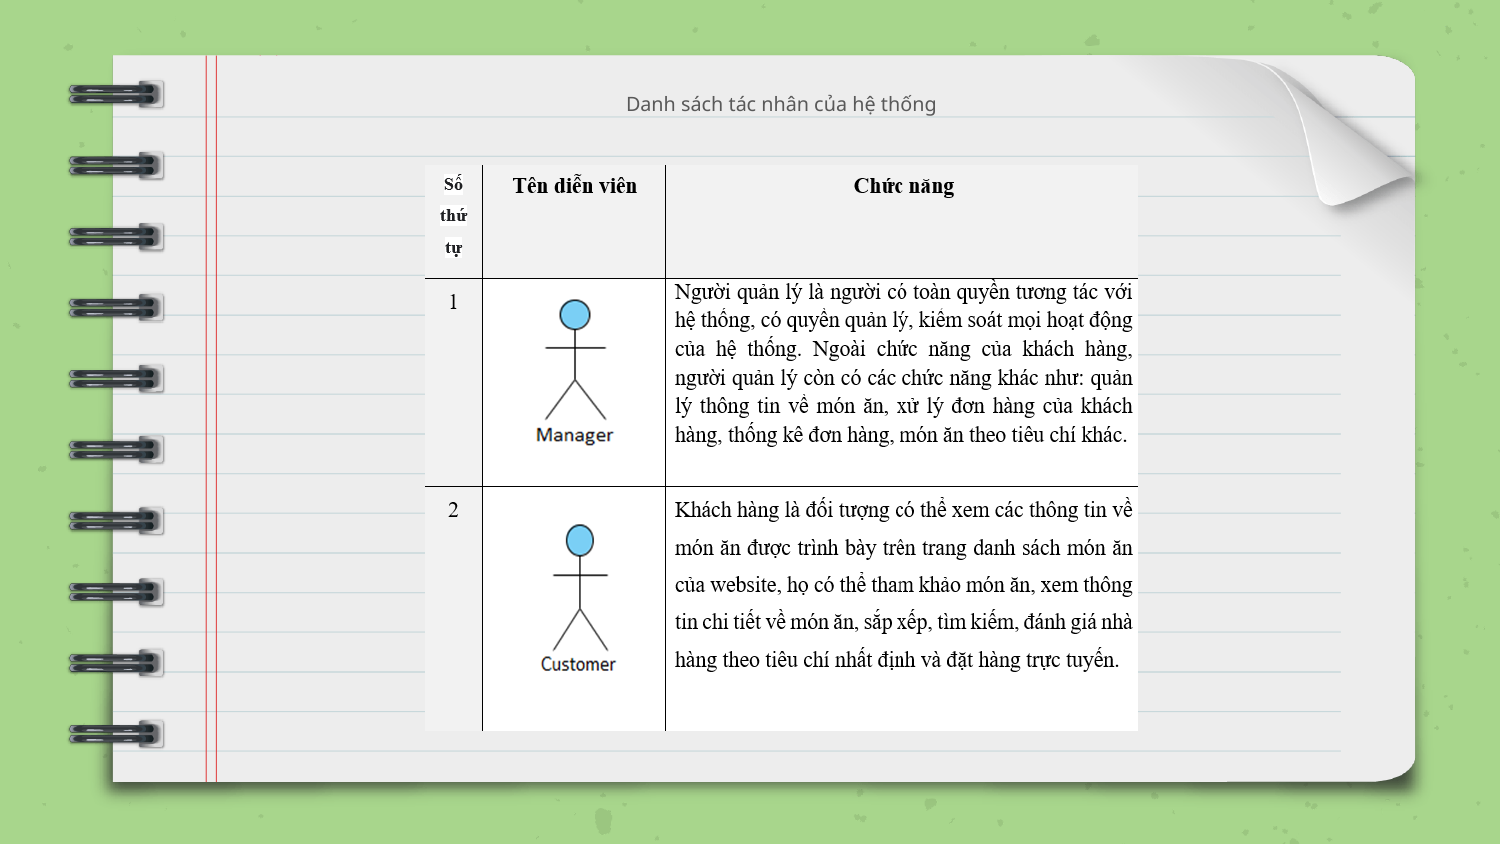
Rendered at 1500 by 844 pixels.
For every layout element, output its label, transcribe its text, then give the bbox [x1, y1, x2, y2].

picture [63, 22, 1437, 822]
list Danh sách tác nhân của hệ thống [210, 76, 1353, 149]
